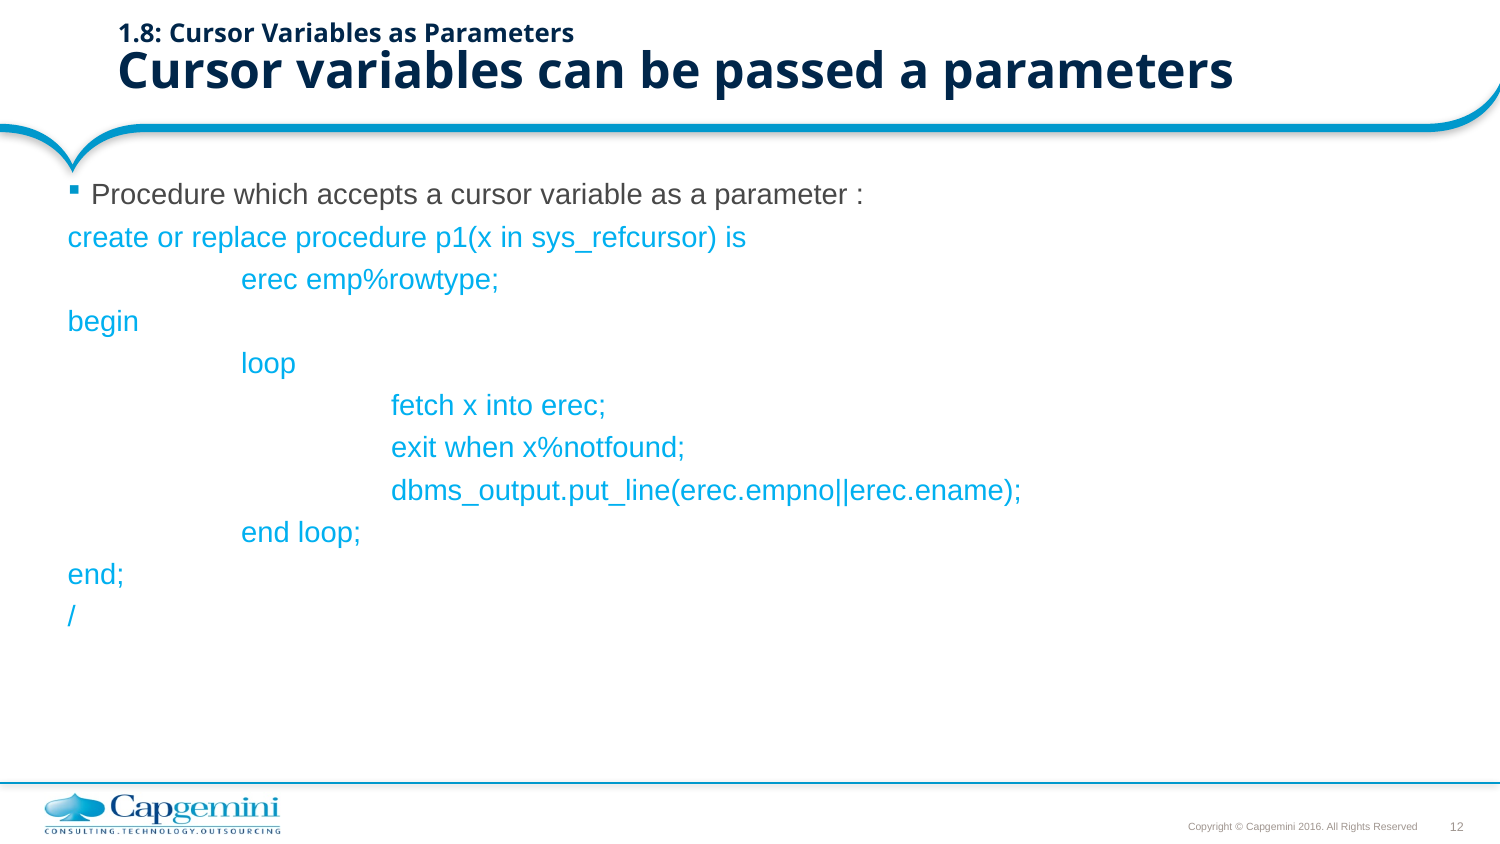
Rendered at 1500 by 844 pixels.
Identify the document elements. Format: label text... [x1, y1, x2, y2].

picture [44, 792, 281, 835]
title 1.8: Cursor Variables as Parameters Cursor variables can be passed a parameters [76, 16, 1414, 105]
list Procedure which accepts a cursor variable as a parameter : create or replace procedure p1(x in sys_refcursor) is erec emp%rowtype; begin loop fetch x into erec; exit when x%notfound; dbms_output.put_line(erec.empno||erec.ename); end loop; end; / [52, 169, 1459, 766]
